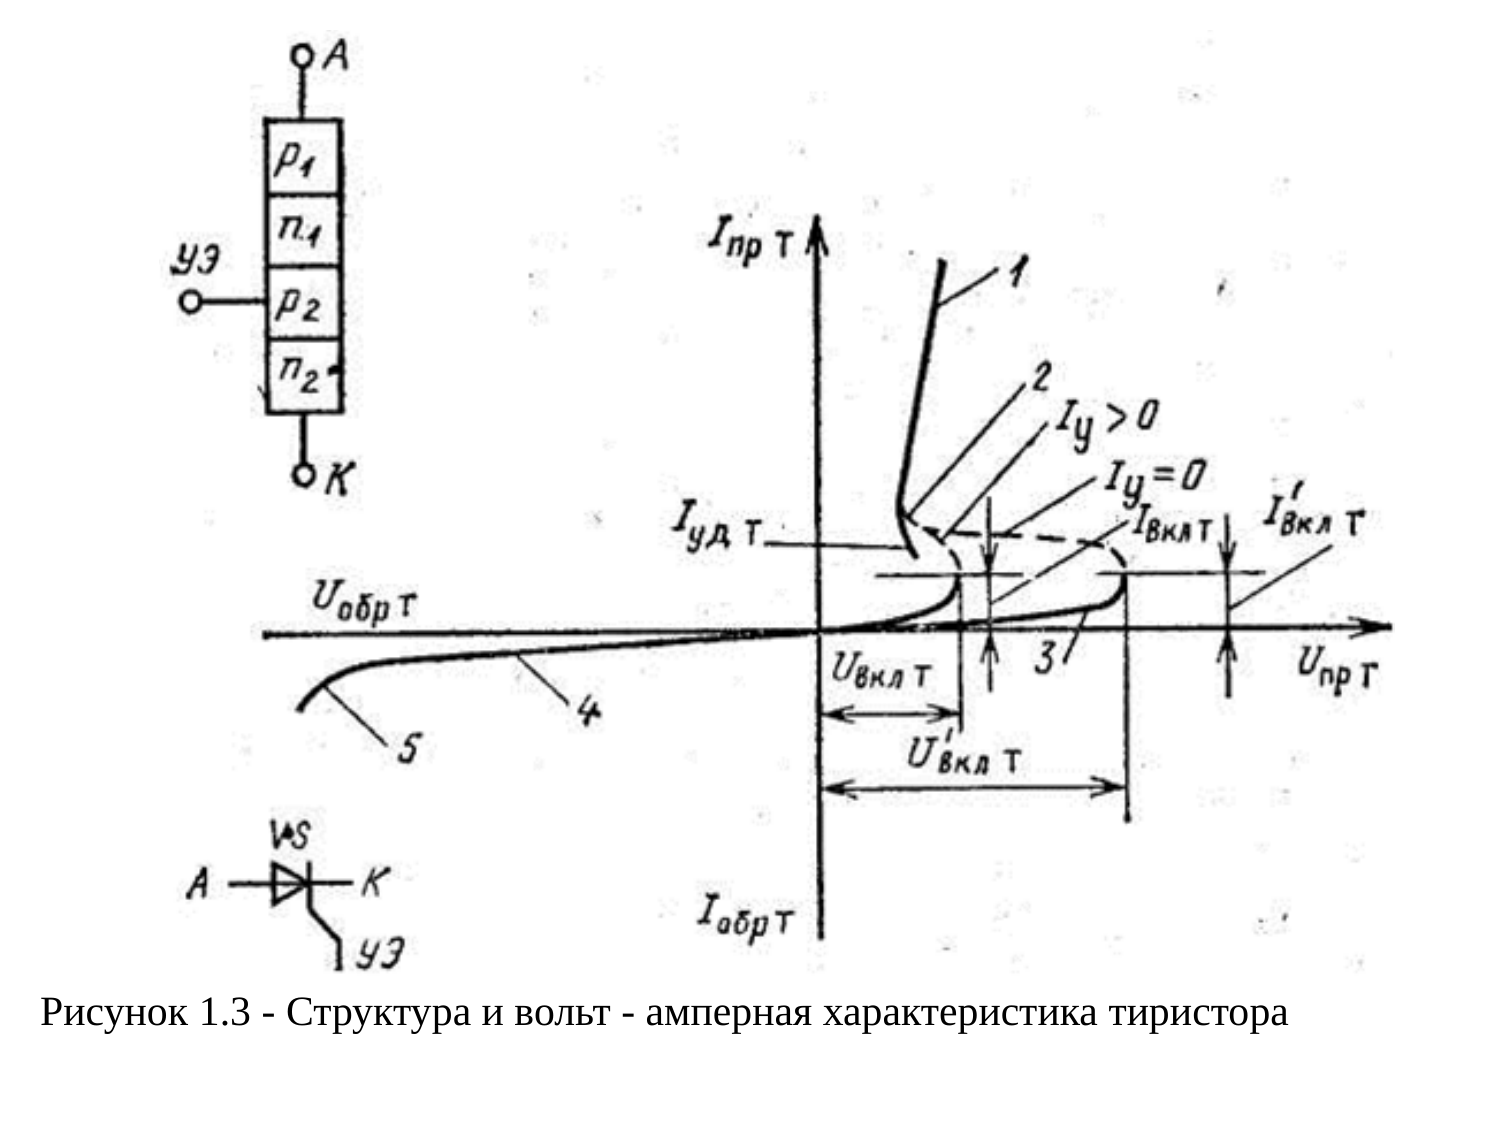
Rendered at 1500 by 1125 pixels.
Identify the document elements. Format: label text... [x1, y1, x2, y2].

text_box Рисунок 1.3 - Структура и вольт - амперная характеристика тиристора [32, 976, 1493, 1041]
picture [159, 30, 1395, 977]
